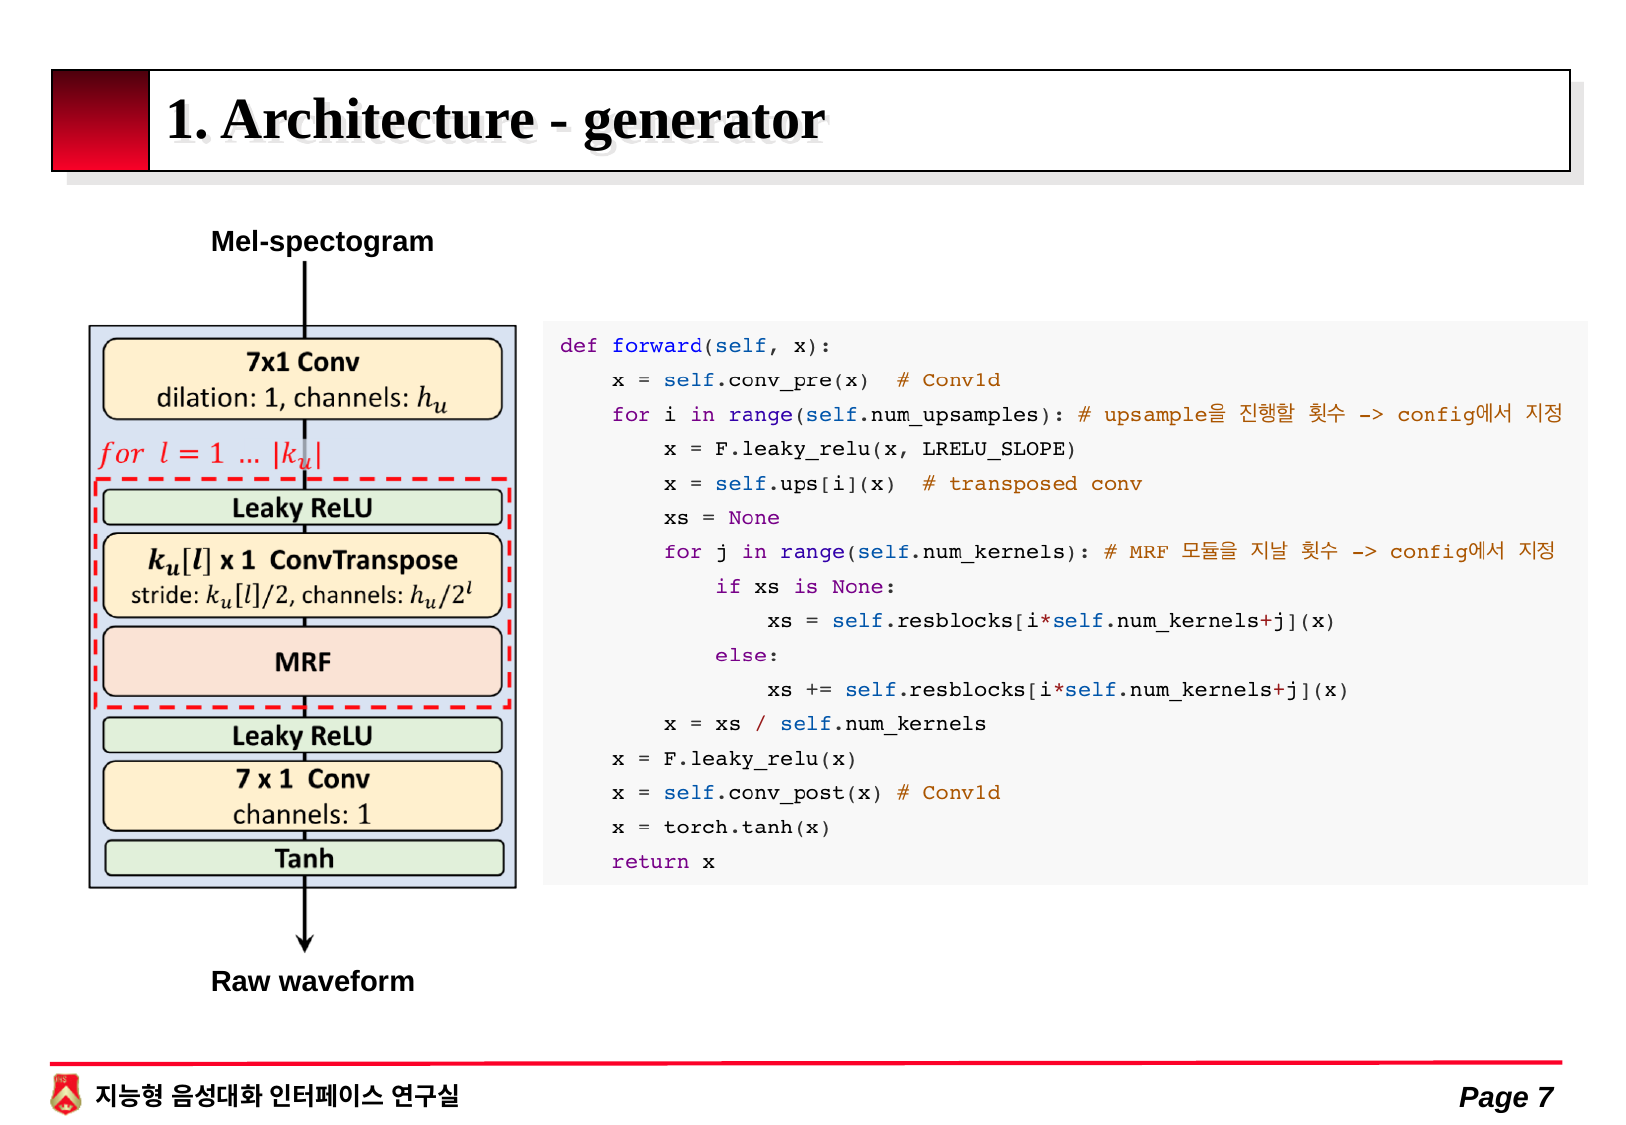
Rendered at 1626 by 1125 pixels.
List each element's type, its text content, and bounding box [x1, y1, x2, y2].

title 1. Architecture - generator [149, 65, 1576, 178]
picture [48, 1068, 86, 1119]
picture [49, 248, 1588, 972]
text_box Mel-spectogram [196, 214, 464, 246]
list [61, 178, 1581, 320]
slide_number Page 7 [1393, 1070, 1569, 1121]
text_box Raw waveform [196, 980, 464, 1005]
list [61, 894, 1581, 1041]
